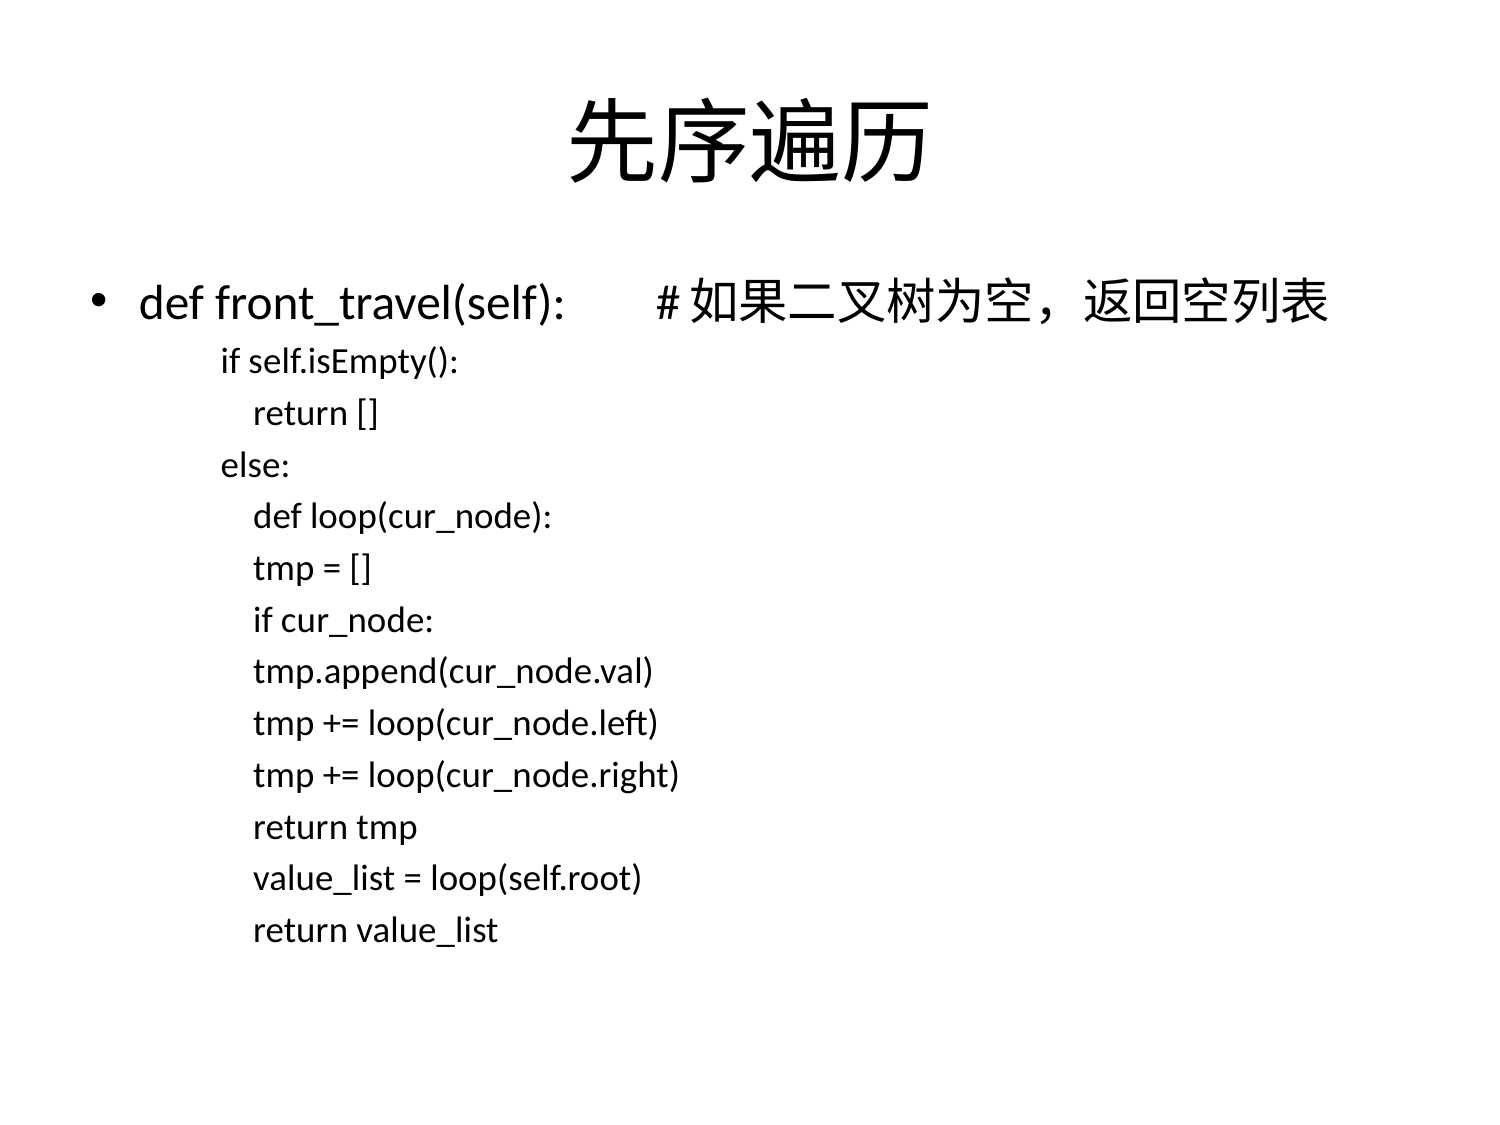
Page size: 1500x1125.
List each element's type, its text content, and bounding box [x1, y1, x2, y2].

list def front_travel(self): #如果二叉树为空，返回空列表 if self.isEmpty(): return [] else: def loop(cur_node): tmp = [] if cur_node: tmp.append(cur_node.val) tmp += loop(cur_node.left) tmp += loop(cur_node.right) return tmp value_list = loop(self.root) return value_list [75, 262, 1425, 1005]
title 先序遍历 [75, 45, 1425, 233]
